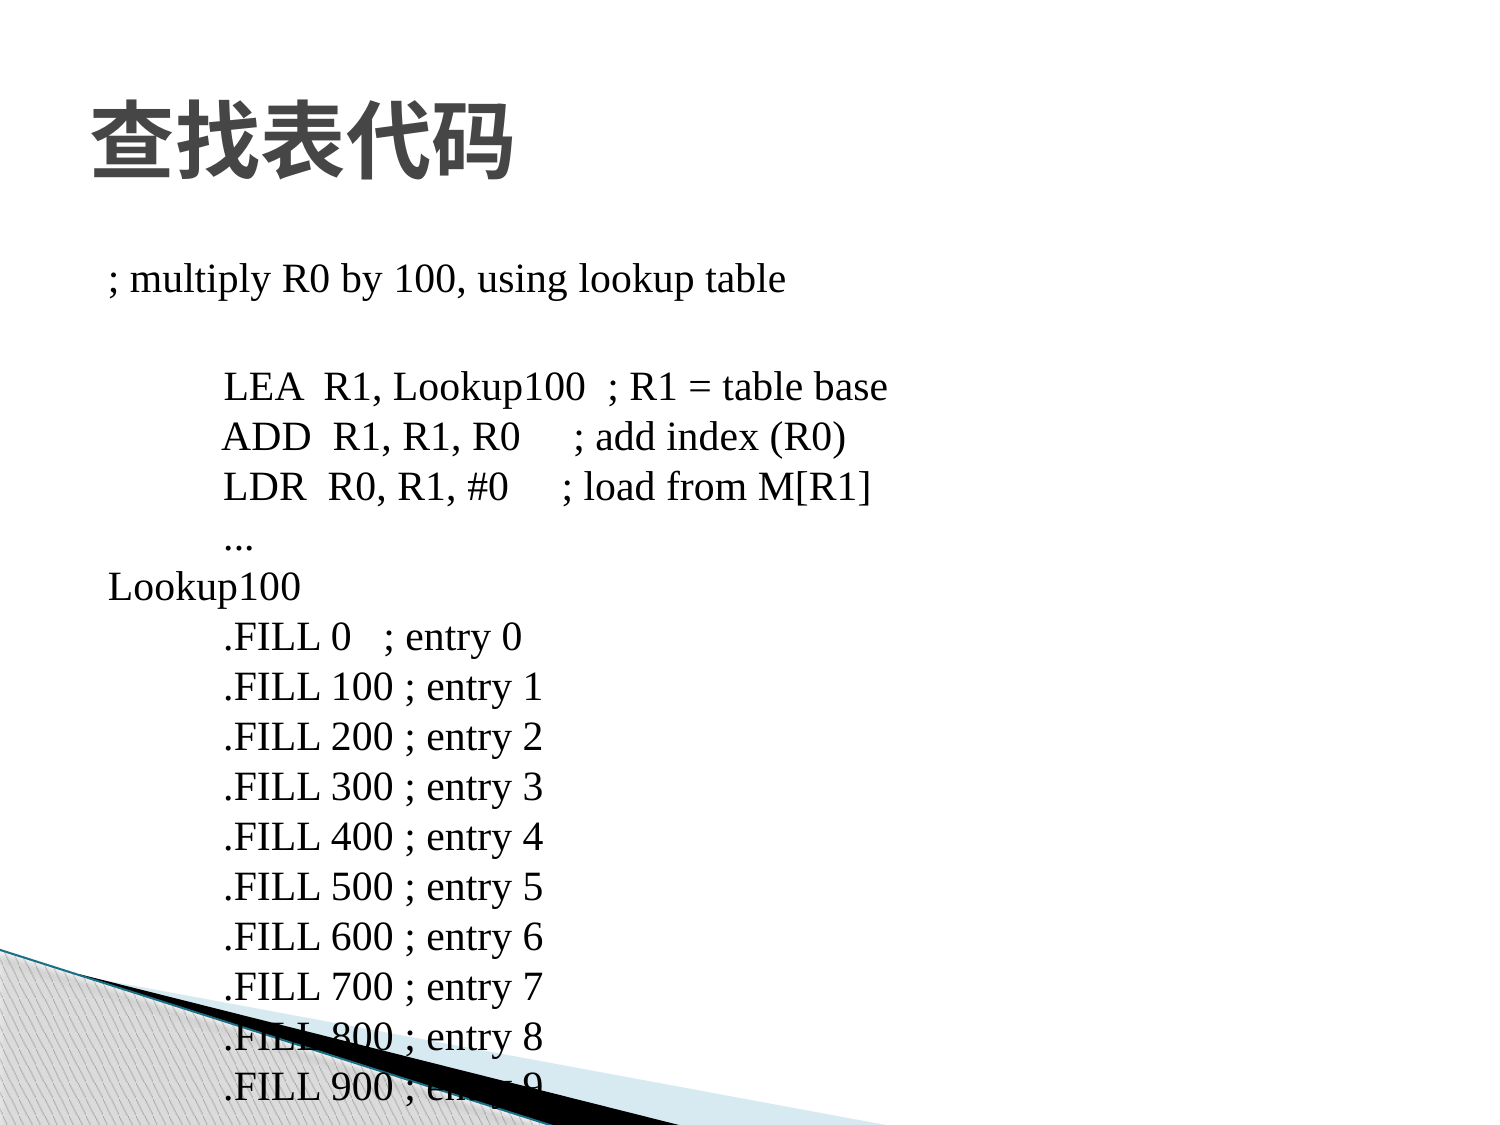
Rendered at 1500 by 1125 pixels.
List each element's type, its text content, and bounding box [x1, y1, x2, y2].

list ; multiply R0 by 100, using lookup table LEA R1, Lookup100 ; R1 = table base ADD R1, R1, R0 ; add index (R0) LDR R0, R1, #0 ; load from M[R1] ... Lookup100 .FILL 0 ; entry 0 .FILL 100 ; entry 1 .FILL 200 ; entry 2 .FILL 300 ; entry 3 .FILL 400 ; entry 4 .FILL 500 ; entry 5 .FILL 600 ; entry 6 .FILL 700 ; entry 7 .FILL 800 ; entry 8 .FILL 900 ; entry 9 [75, 242, 1425, 986]
title 查找表代码 [75, 45, 1425, 233]
